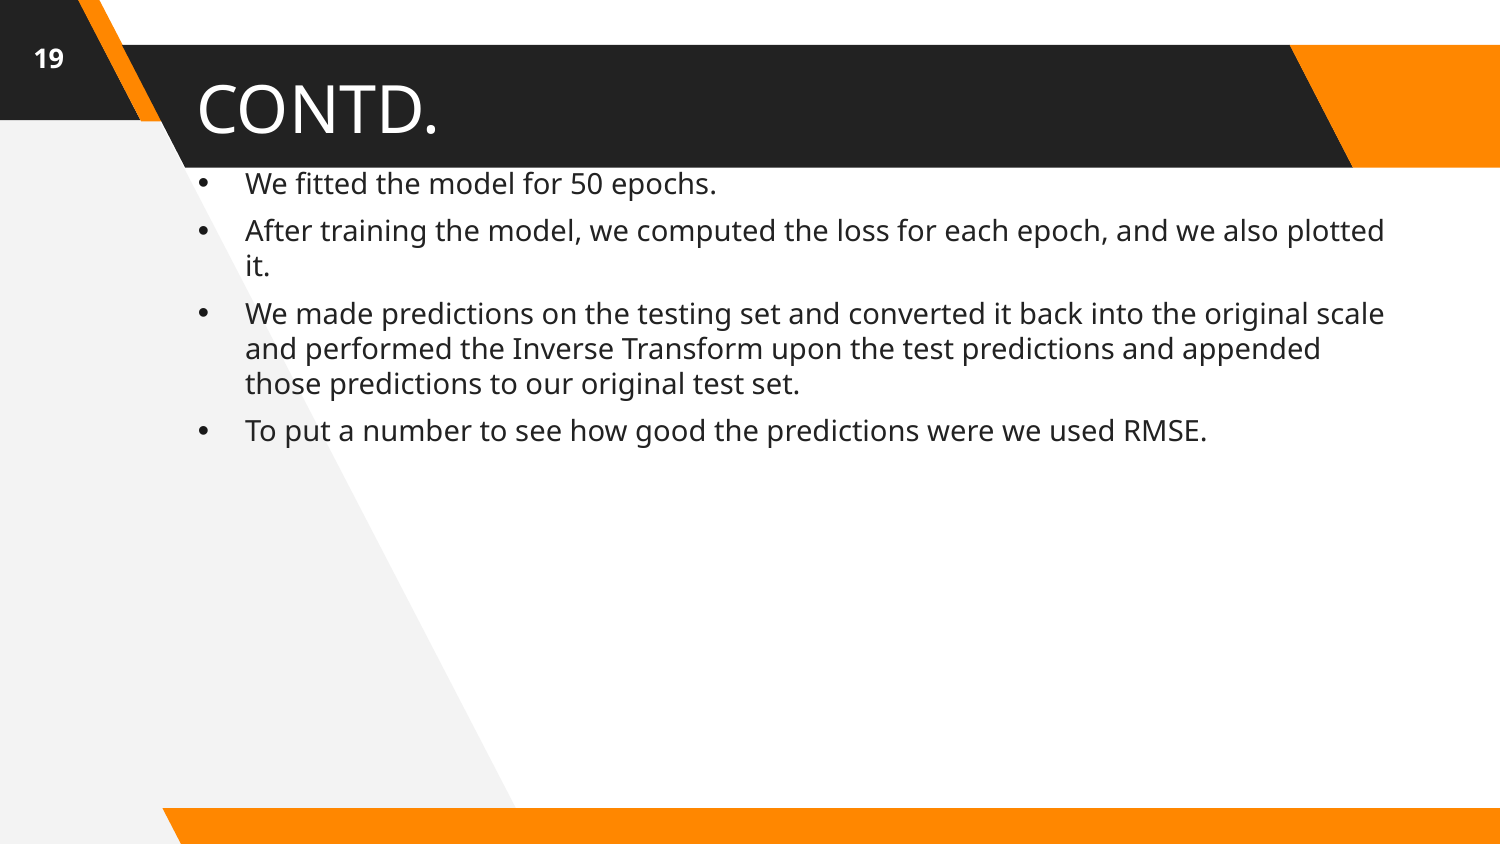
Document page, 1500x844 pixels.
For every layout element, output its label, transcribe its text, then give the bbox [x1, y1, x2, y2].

list We fitted the model for 50 epochs. After training the model, we computed the loss for each epoch, and we also plotted it. We made predictions on the testing set and converted it back into the original scale and performed the Inverse Transform upon the test predictions and appended those predictions to our original test set. To put a number to see how good the predictions were we used RMSE. [183, 150, 1414, 788]
title CONTD. [181, 45, 1285, 169]
slide_number 19 [0, 0, 98, 121]
